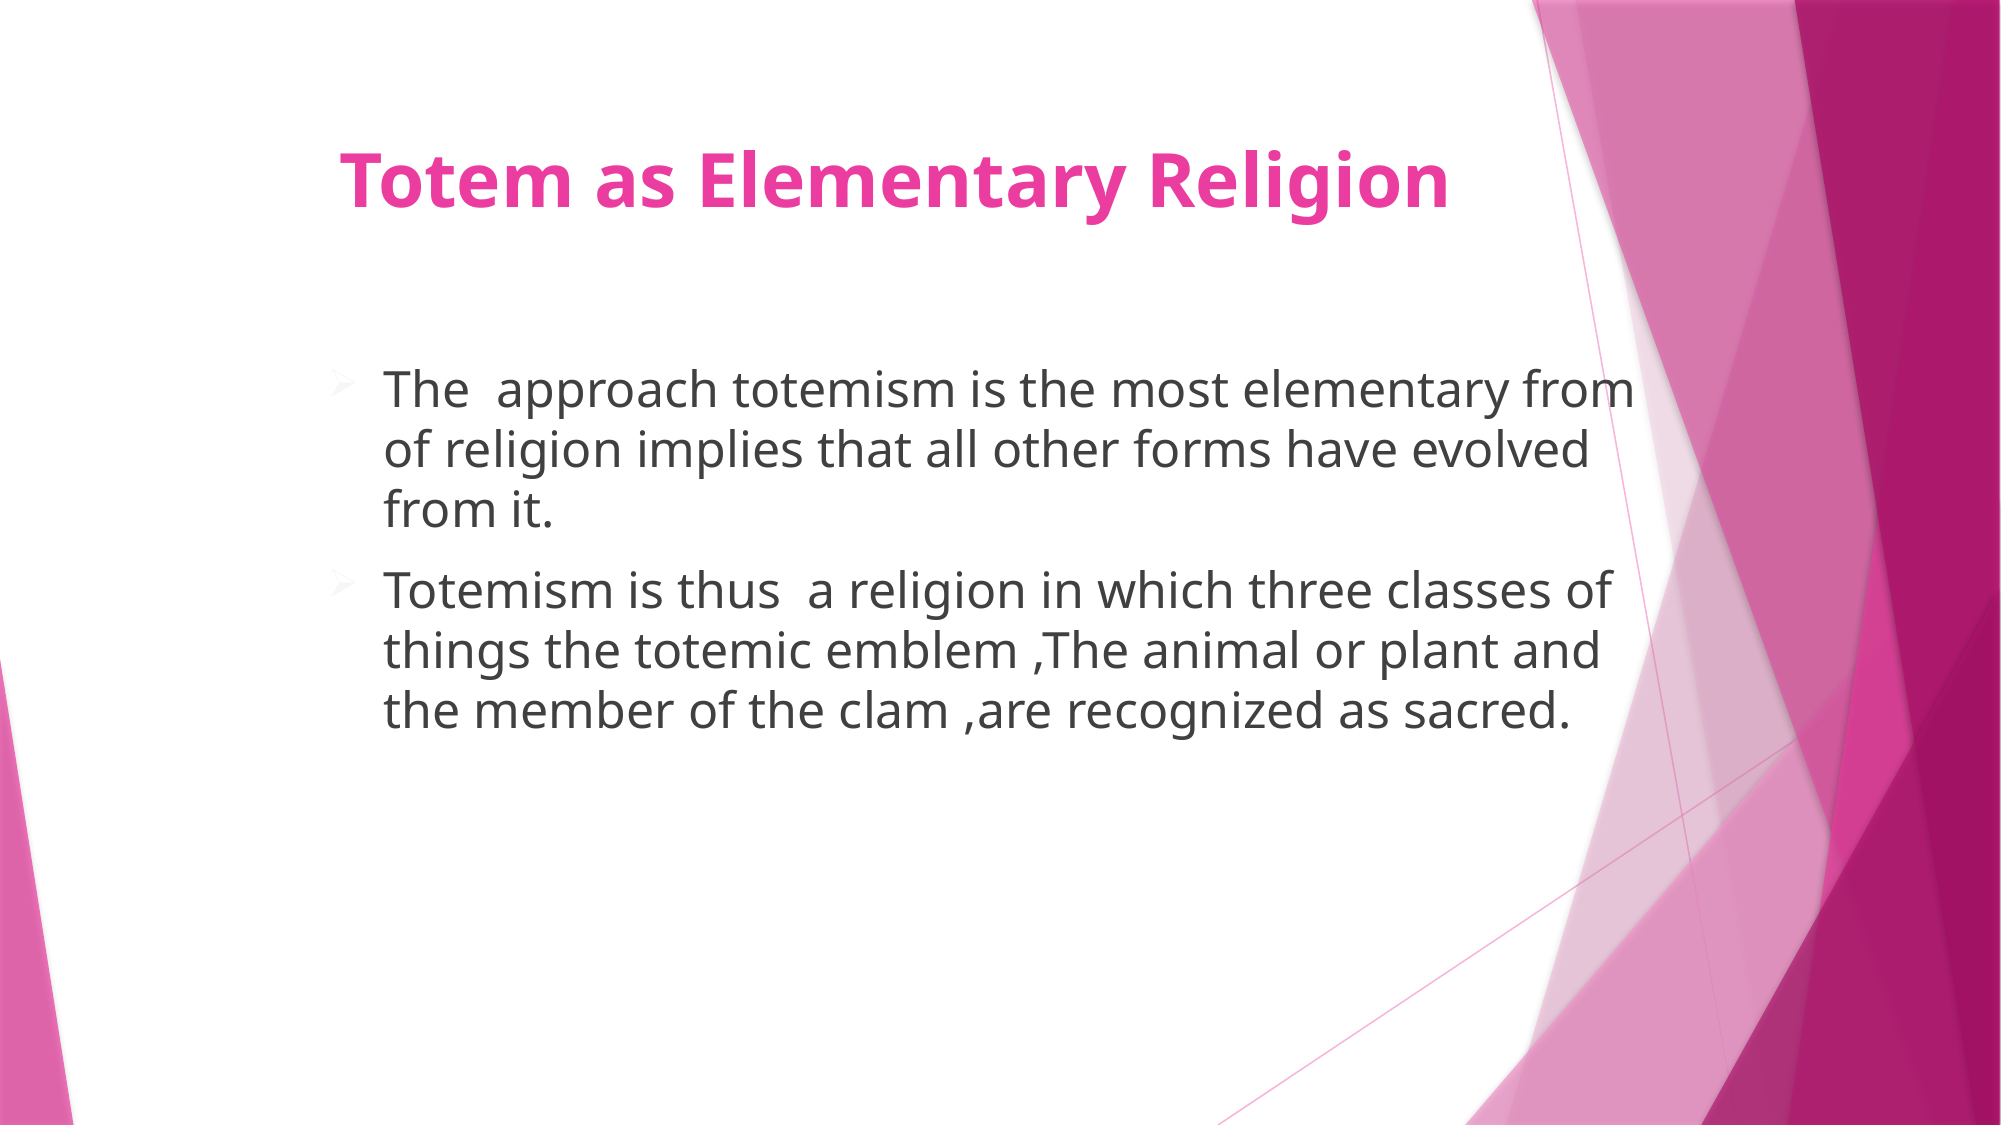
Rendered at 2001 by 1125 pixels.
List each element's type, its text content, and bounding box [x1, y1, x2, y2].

list The approach totemism is the most elementary from of religion implies that all other forms have evolved from it. Totemism is thus a religion in which three classes of things the totemic emblem ,The animal or plant and the member of the clam ,are recognized as sacred. [312, 350, 1663, 850]
title Totem as Elementary Religion [324, 125, 1675, 313]
